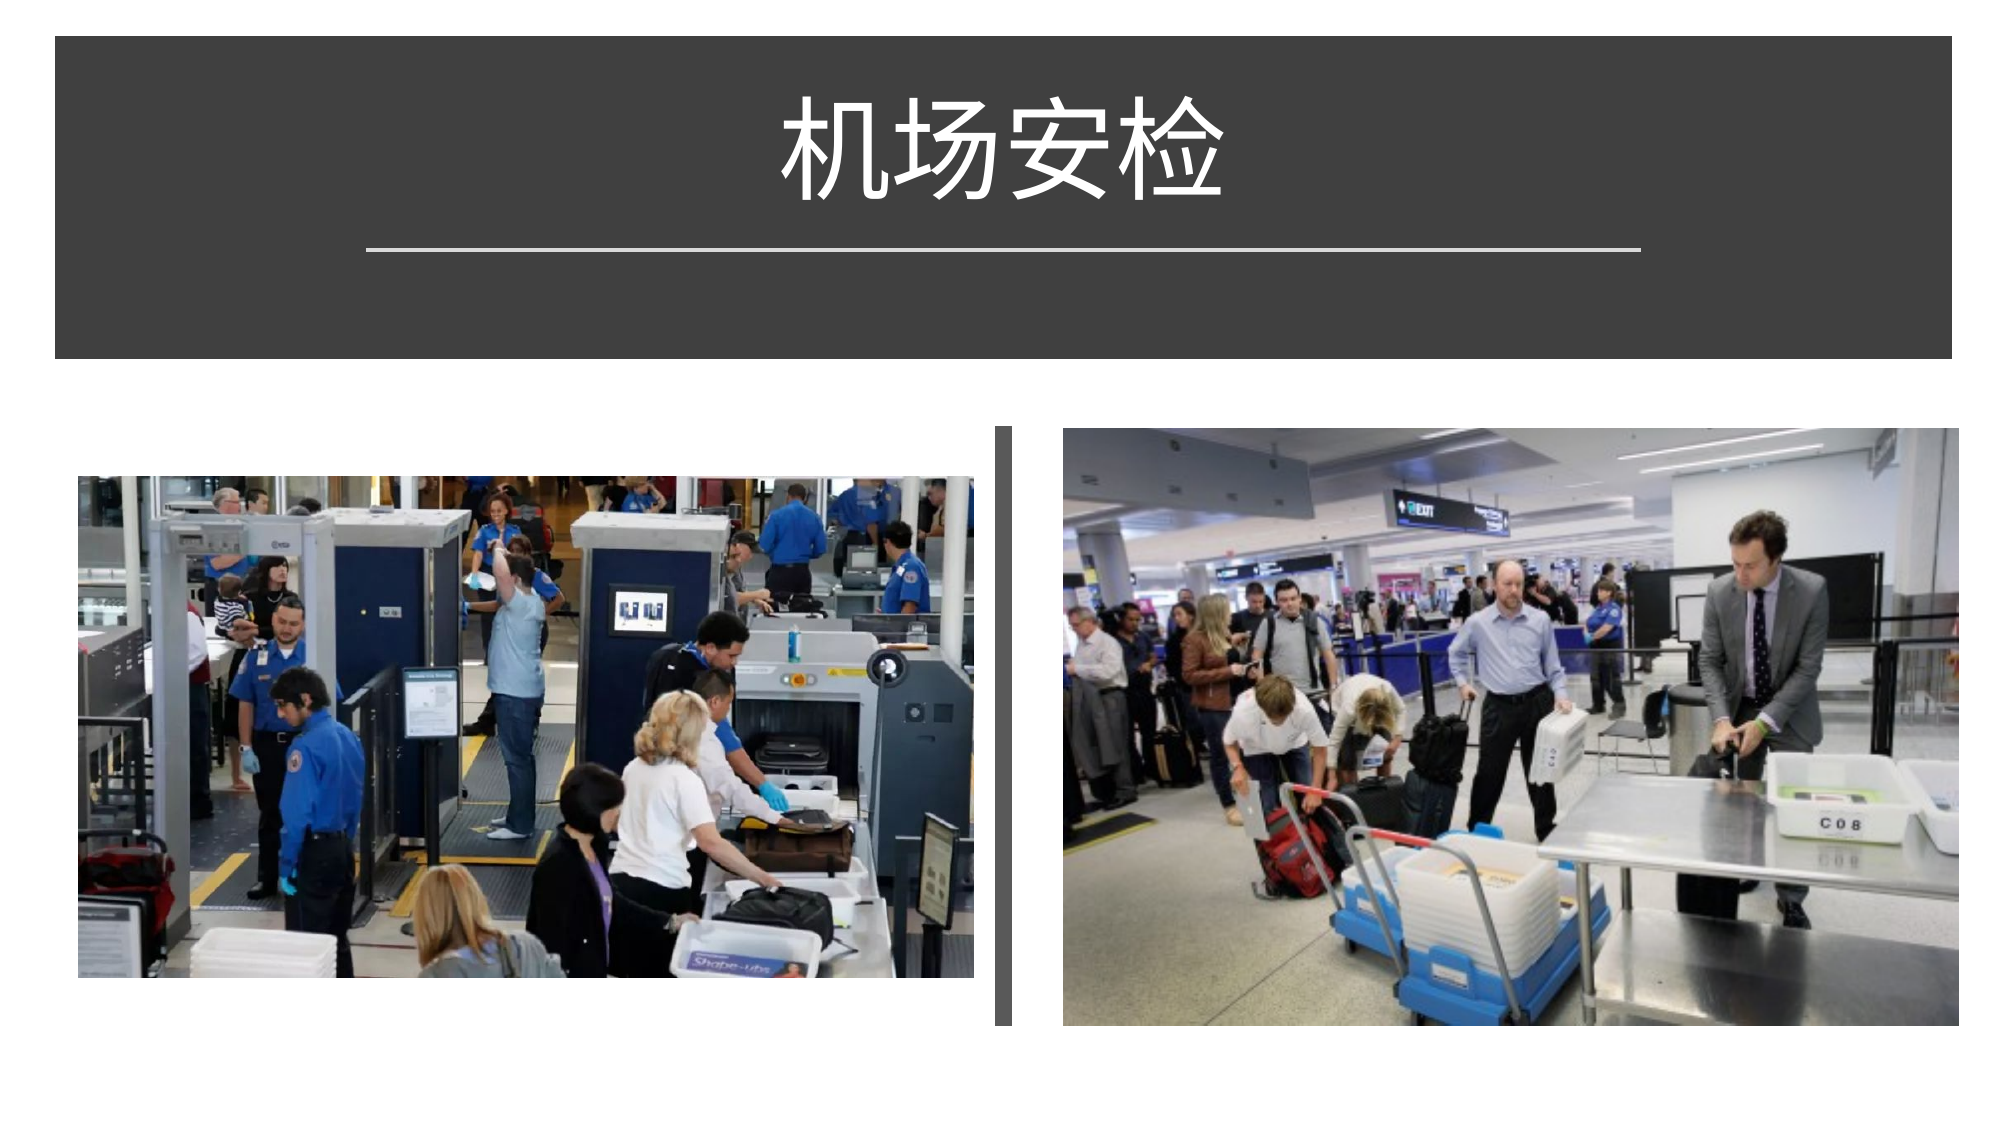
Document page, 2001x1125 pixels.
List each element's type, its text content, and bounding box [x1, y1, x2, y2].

picture [1063, 428, 1959, 1026]
text_box [64, 45, 1942, 350]
title 机场安检 [89, 71, 1917, 224]
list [78, 476, 974, 978]
